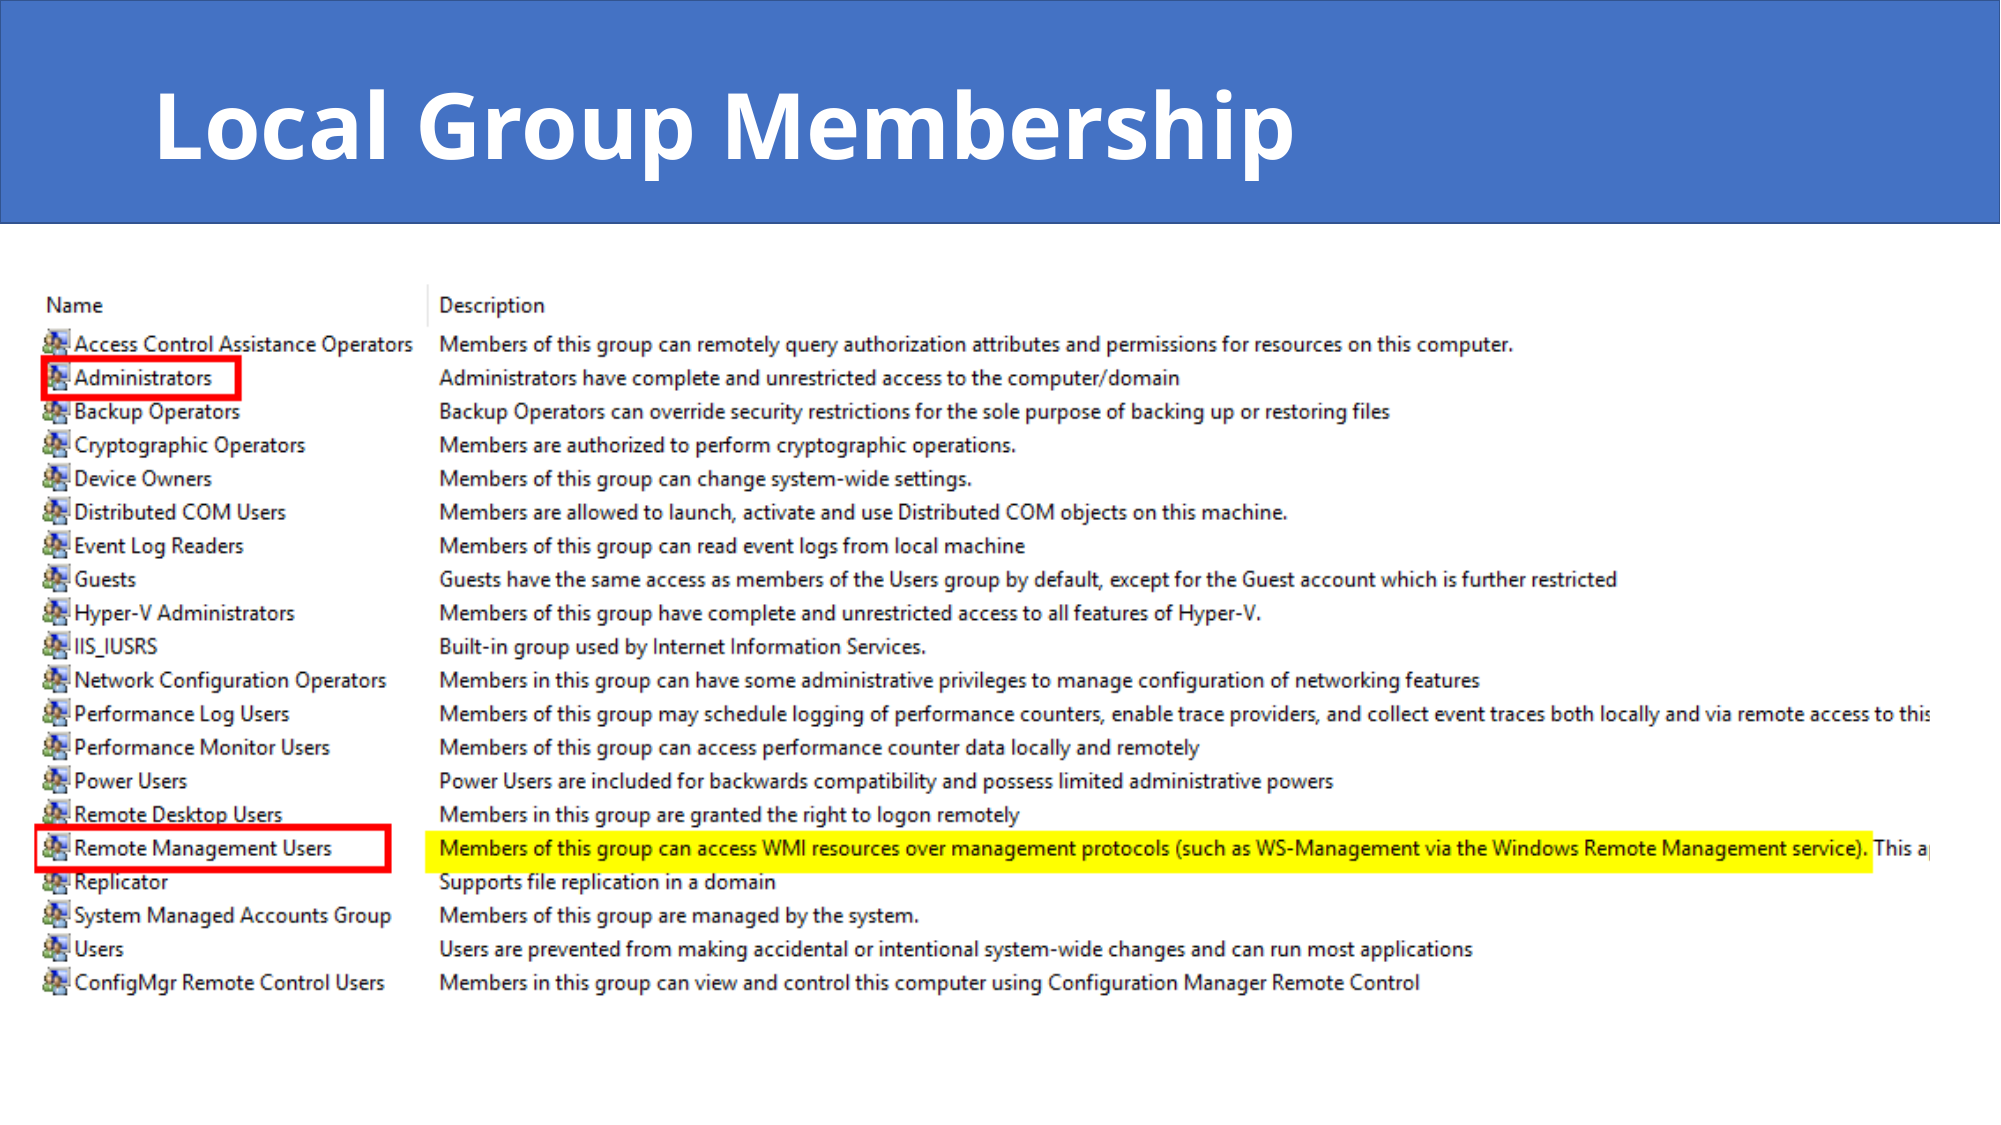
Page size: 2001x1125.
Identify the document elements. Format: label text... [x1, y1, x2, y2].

text_box [0, 0, 2000, 224]
title Local Group Membership [137, 59, 1863, 201]
picture [34, 283, 1930, 1008]
